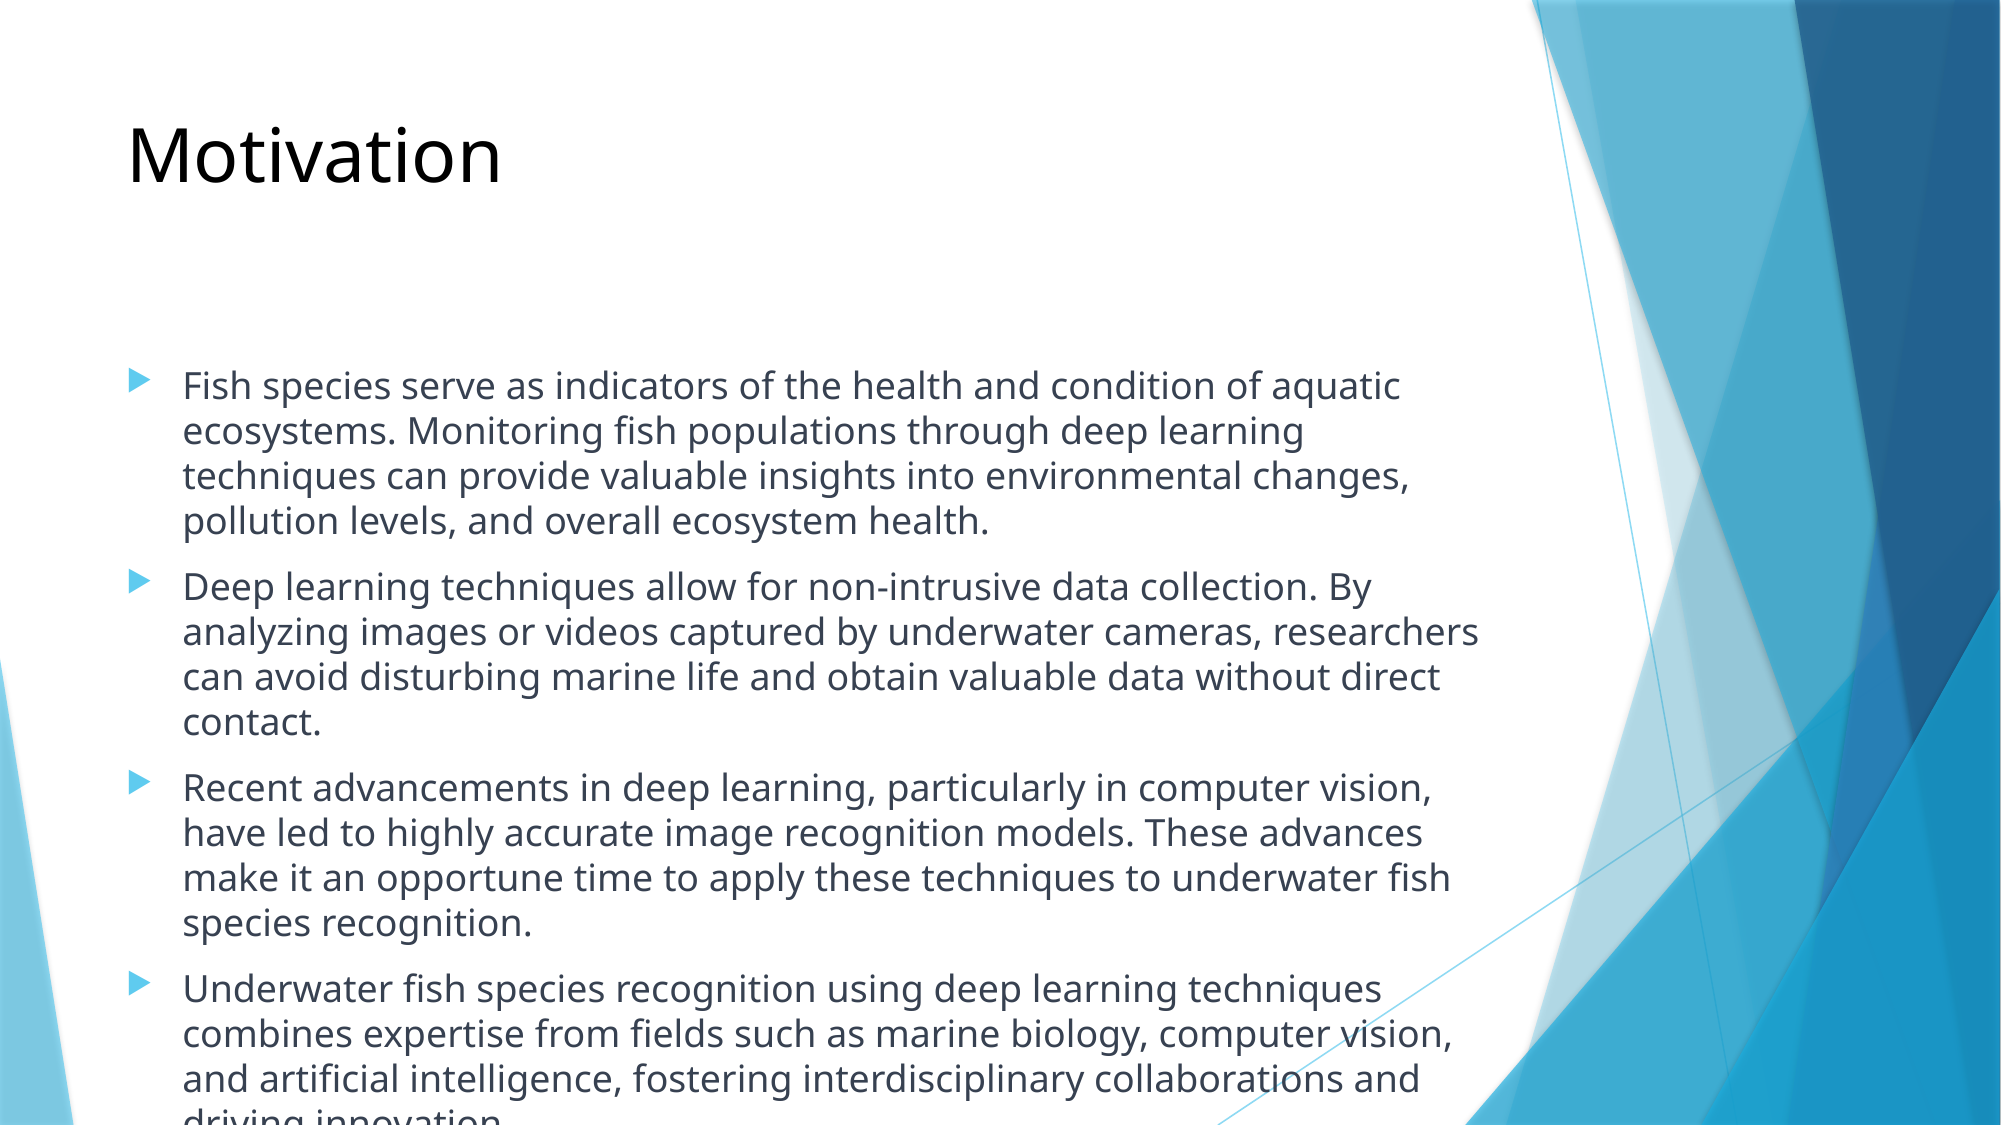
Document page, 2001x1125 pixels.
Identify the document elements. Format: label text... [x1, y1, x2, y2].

list Fish species serve as indicators of the health and condition of aquatic ecosystems. Monitoring fish populations through deep learning techniques can provide valuable insights into environmental changes, pollution levels, and overall ecosystem health. Deep learning techniques allow for non-intrusive data collection. By analyzing images or videos captured by underwater cameras, researchers can avoid disturbing marine life and obtain valuable data without direct contact. Recent advancements in deep learning, particularly in computer vision, have led to highly accurate image recognition models. These advances make it an opportune time to apply these techniques to underwater fish species recognition. Underwater fish species recognition using deep learning techniques combines expertise from fields such as marine biology, computer vision, and artificial intelligence, fostering interdisciplinary collaborations and driving innovation. [111, 354, 1522, 992]
title Motivation [111, 99, 1522, 317]
